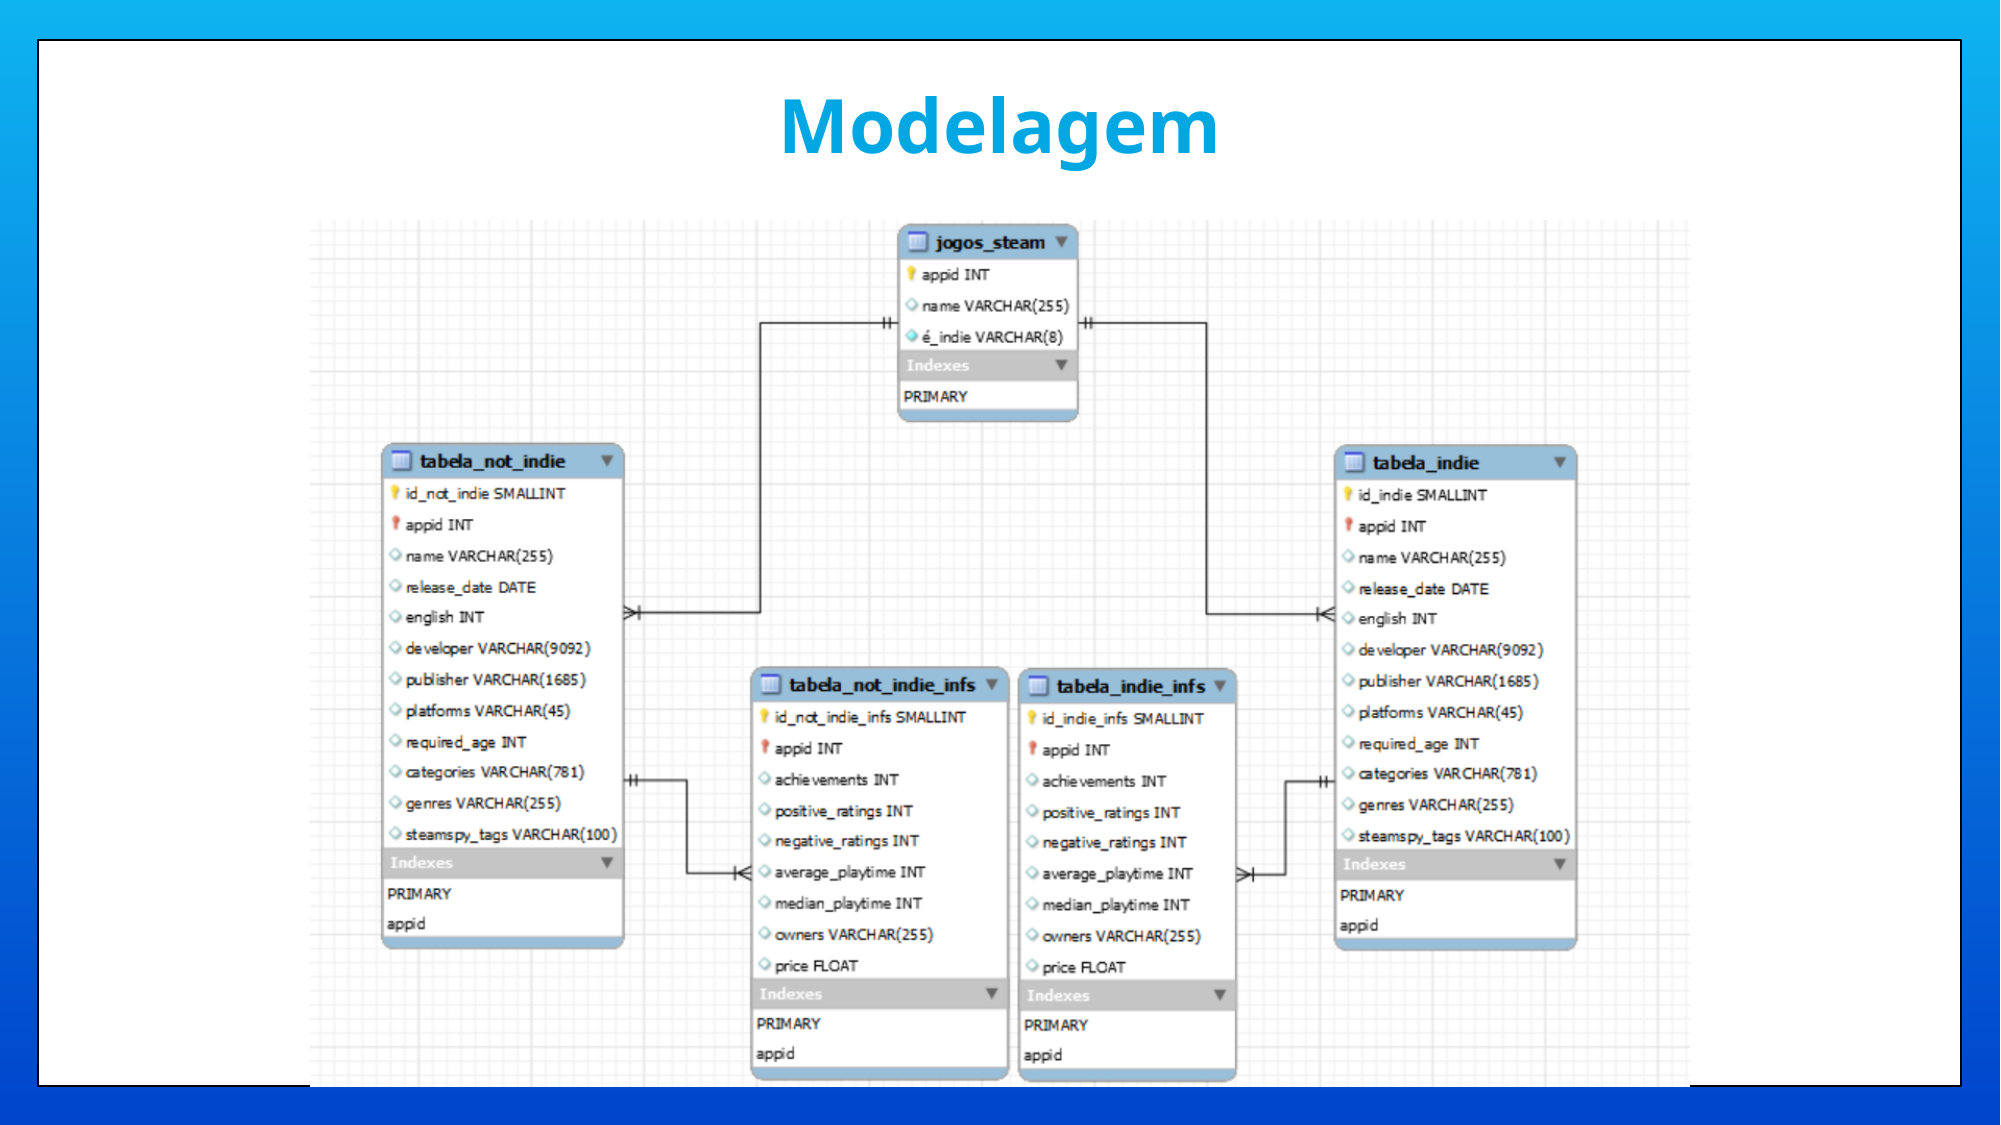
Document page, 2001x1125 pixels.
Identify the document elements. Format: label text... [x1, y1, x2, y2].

picture [310, 220, 1690, 1088]
title Modelagem [178, 0, 1822, 260]
